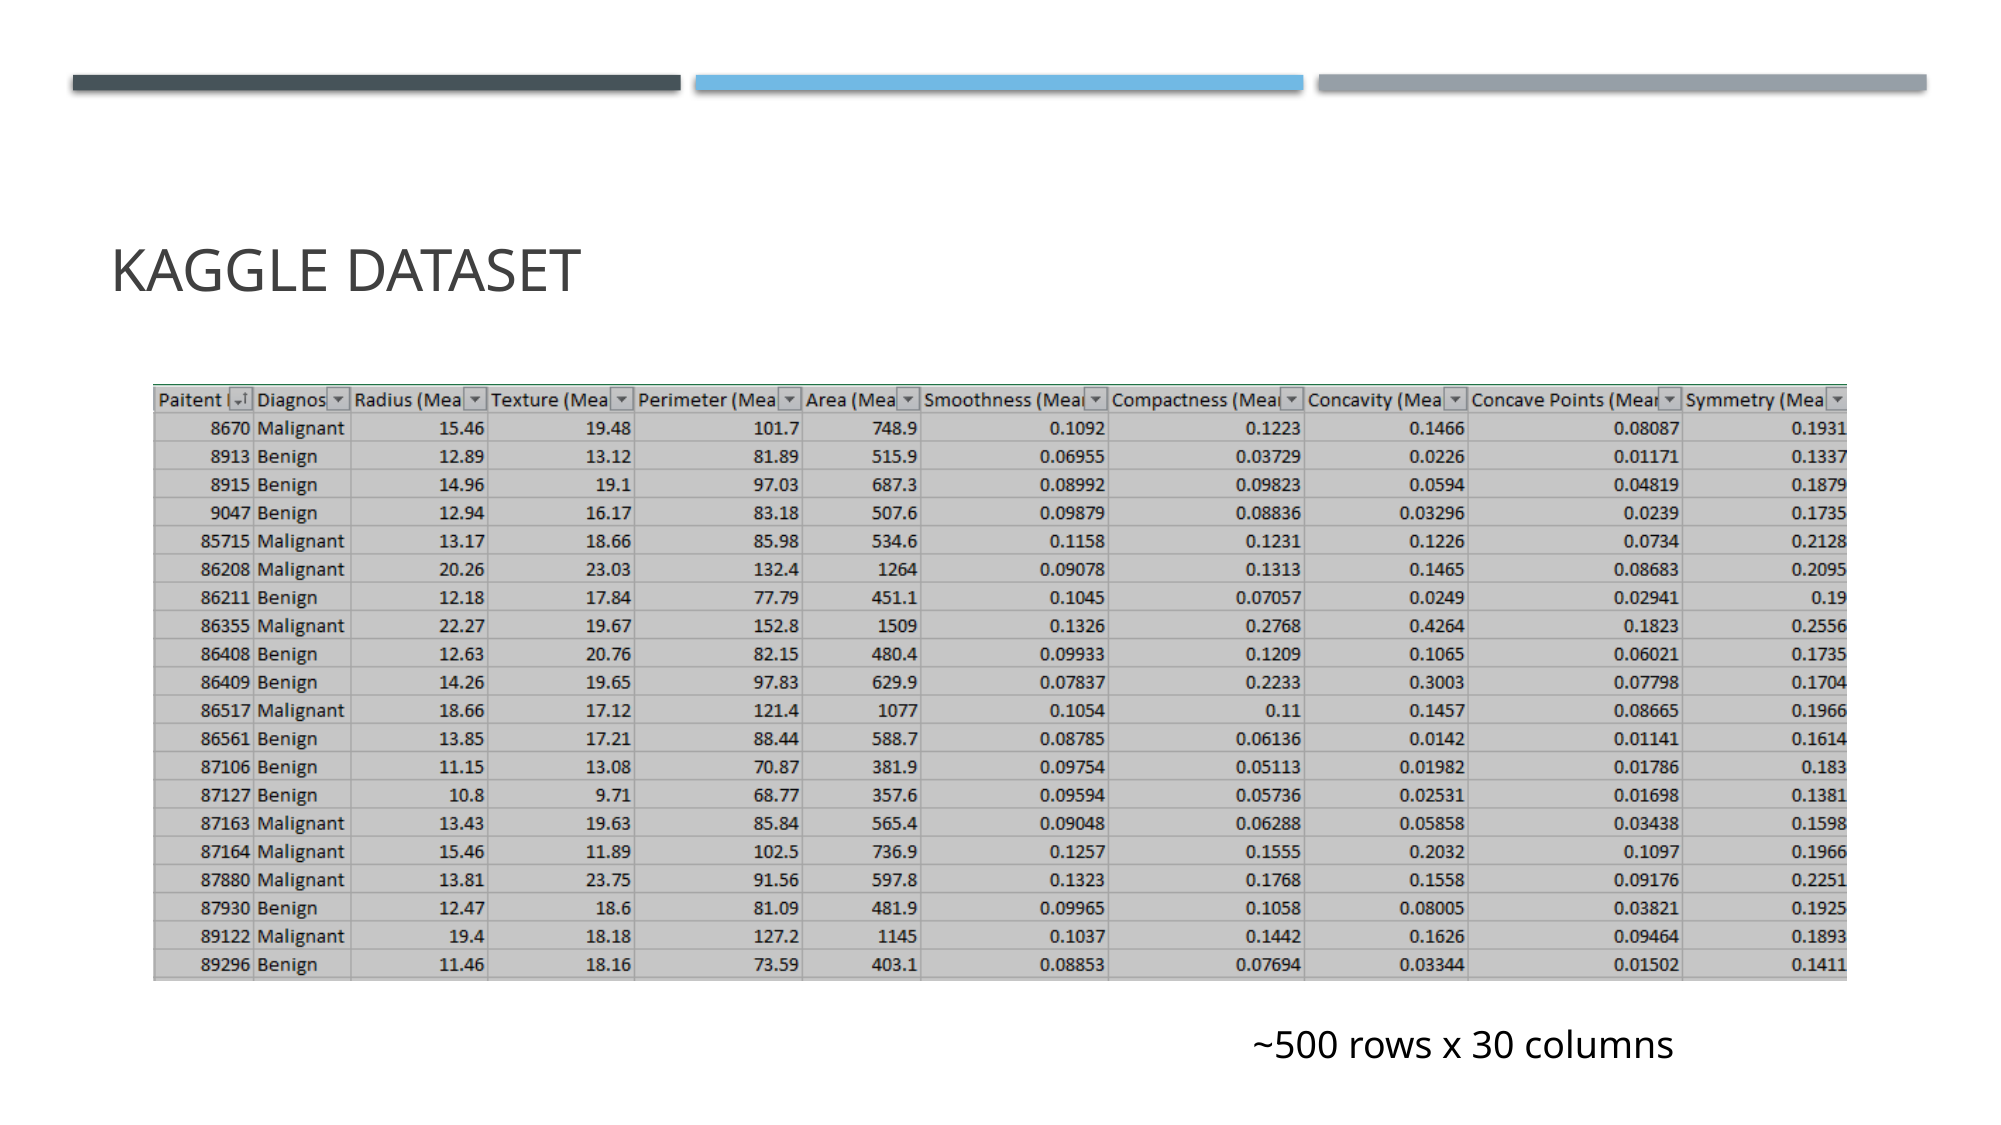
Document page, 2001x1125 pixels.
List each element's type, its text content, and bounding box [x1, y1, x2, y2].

text_box ~500 rows x 30 columns [1237, 1013, 1847, 1074]
title Kaggle Dataset [95, 115, 1905, 311]
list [153, 383, 1847, 981]
